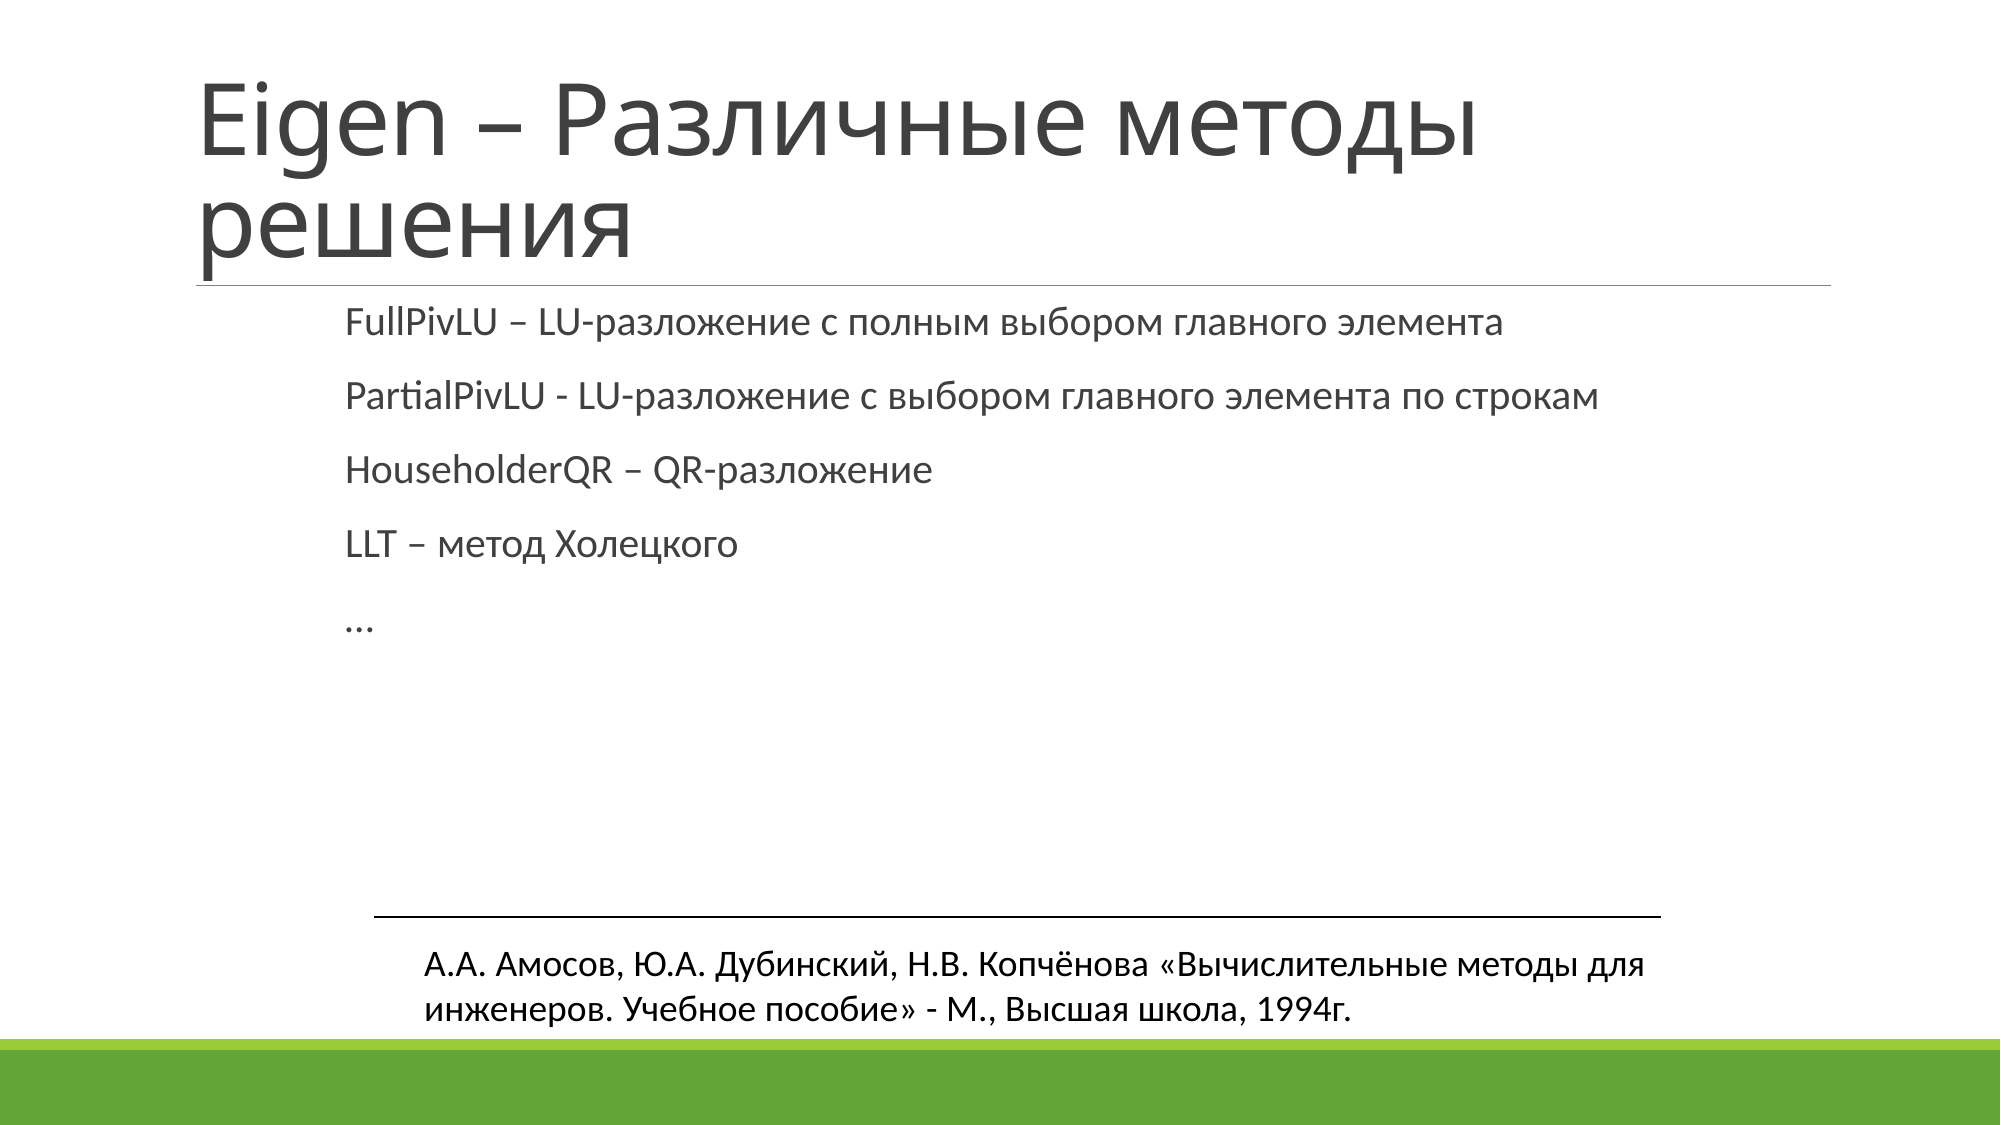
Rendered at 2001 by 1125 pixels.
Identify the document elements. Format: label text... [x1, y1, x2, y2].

list FullPivLU – LU-разложение с полным выбором главного элемента PartialPivLU - LU-разложение с выбором главного элемента по строкам HouseholderQR – QR-разложение LLT – метод Холецкого … [330, 291, 1680, 935]
title Eigen – Различные методы решения [180, 47, 1830, 285]
text_box А.А. Амосов, Ю.А. Дубинский, Н.В. Копчёнова «Вычислительные методы для инженеров. Учебное пособие» - М., Высшая школа, 1994г. [408, 930, 1663, 1037]
